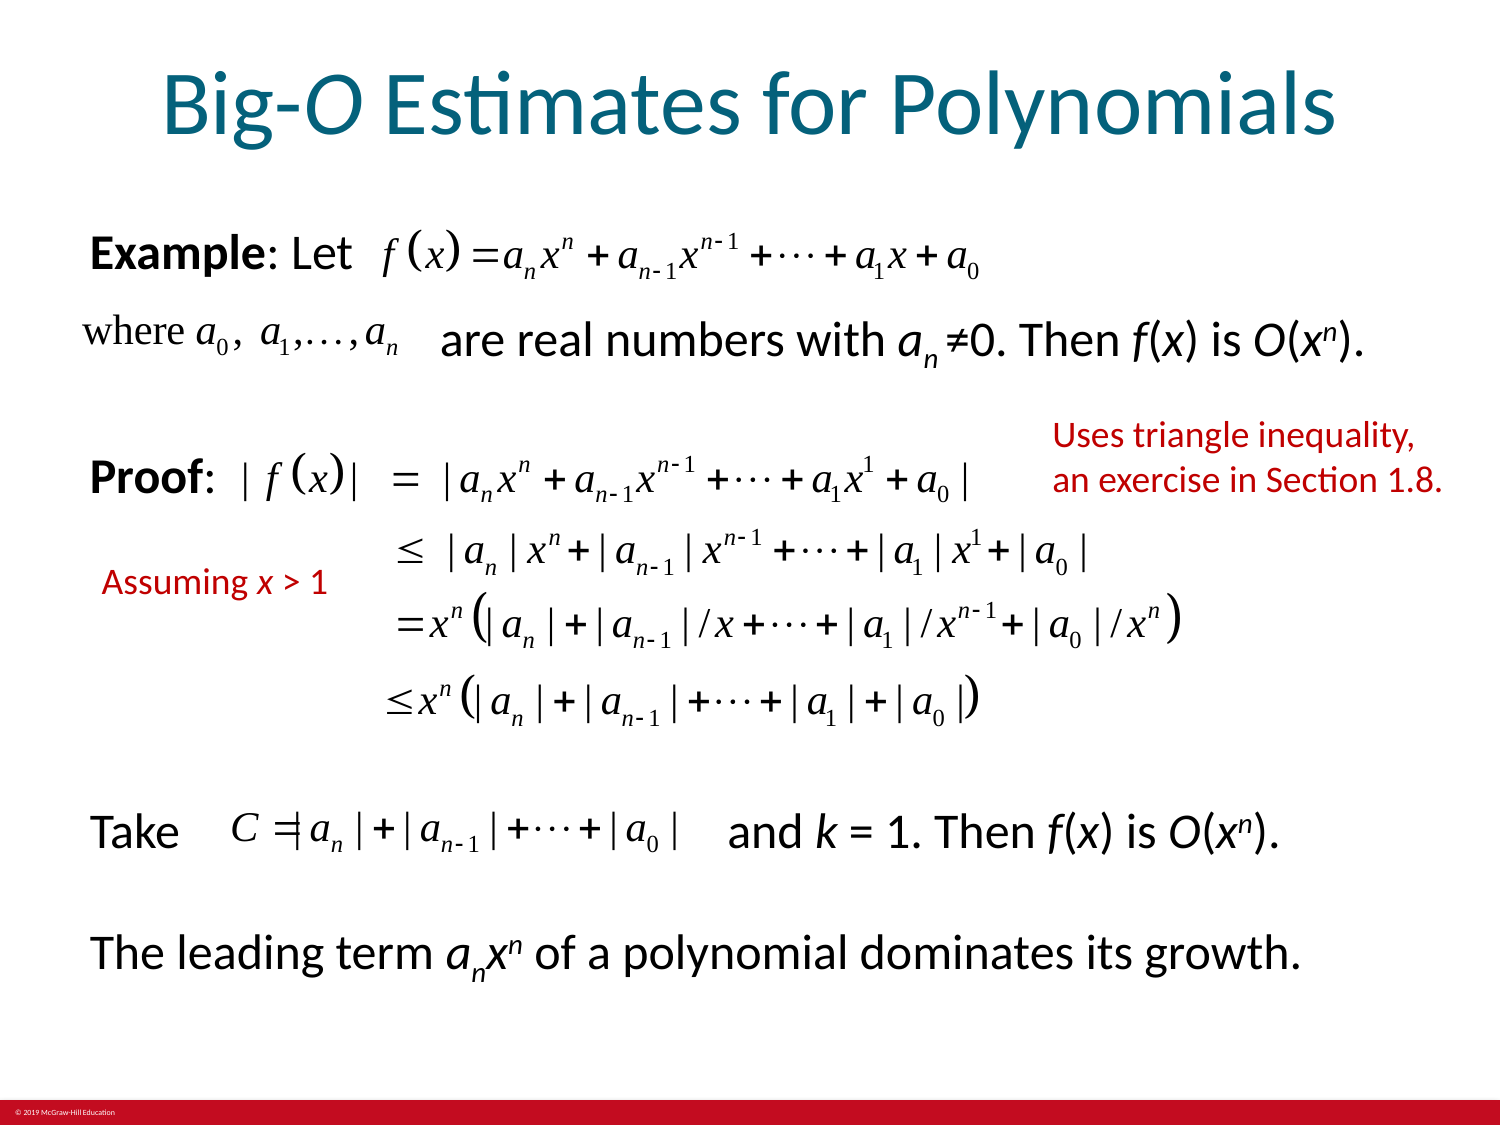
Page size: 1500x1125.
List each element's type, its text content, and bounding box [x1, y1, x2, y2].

list Example: Let [75, 212, 377, 284]
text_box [237, 444, 1187, 738]
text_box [74, 301, 409, 367]
list Uses triangle inequality, an exercise in Section 1.8. [1037, 403, 1463, 504]
list The leading term anxn of a polynomial dominates its growth. [75, 912, 1434, 1000]
list and k = 1. Then f(x) is O(xn). [712, 791, 1373, 863]
list Proof: [75, 435, 238, 507]
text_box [224, 798, 686, 863]
list Assuming x > 1 [78, 549, 232, 609]
title Big-O Estimates for Polynomials [0, 0, 1500, 195]
list Take [75, 791, 199, 863]
list are real numbers with an ≠0. Then f(x) is O(xn). [425, 298, 1413, 370]
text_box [367, 222, 988, 291]
